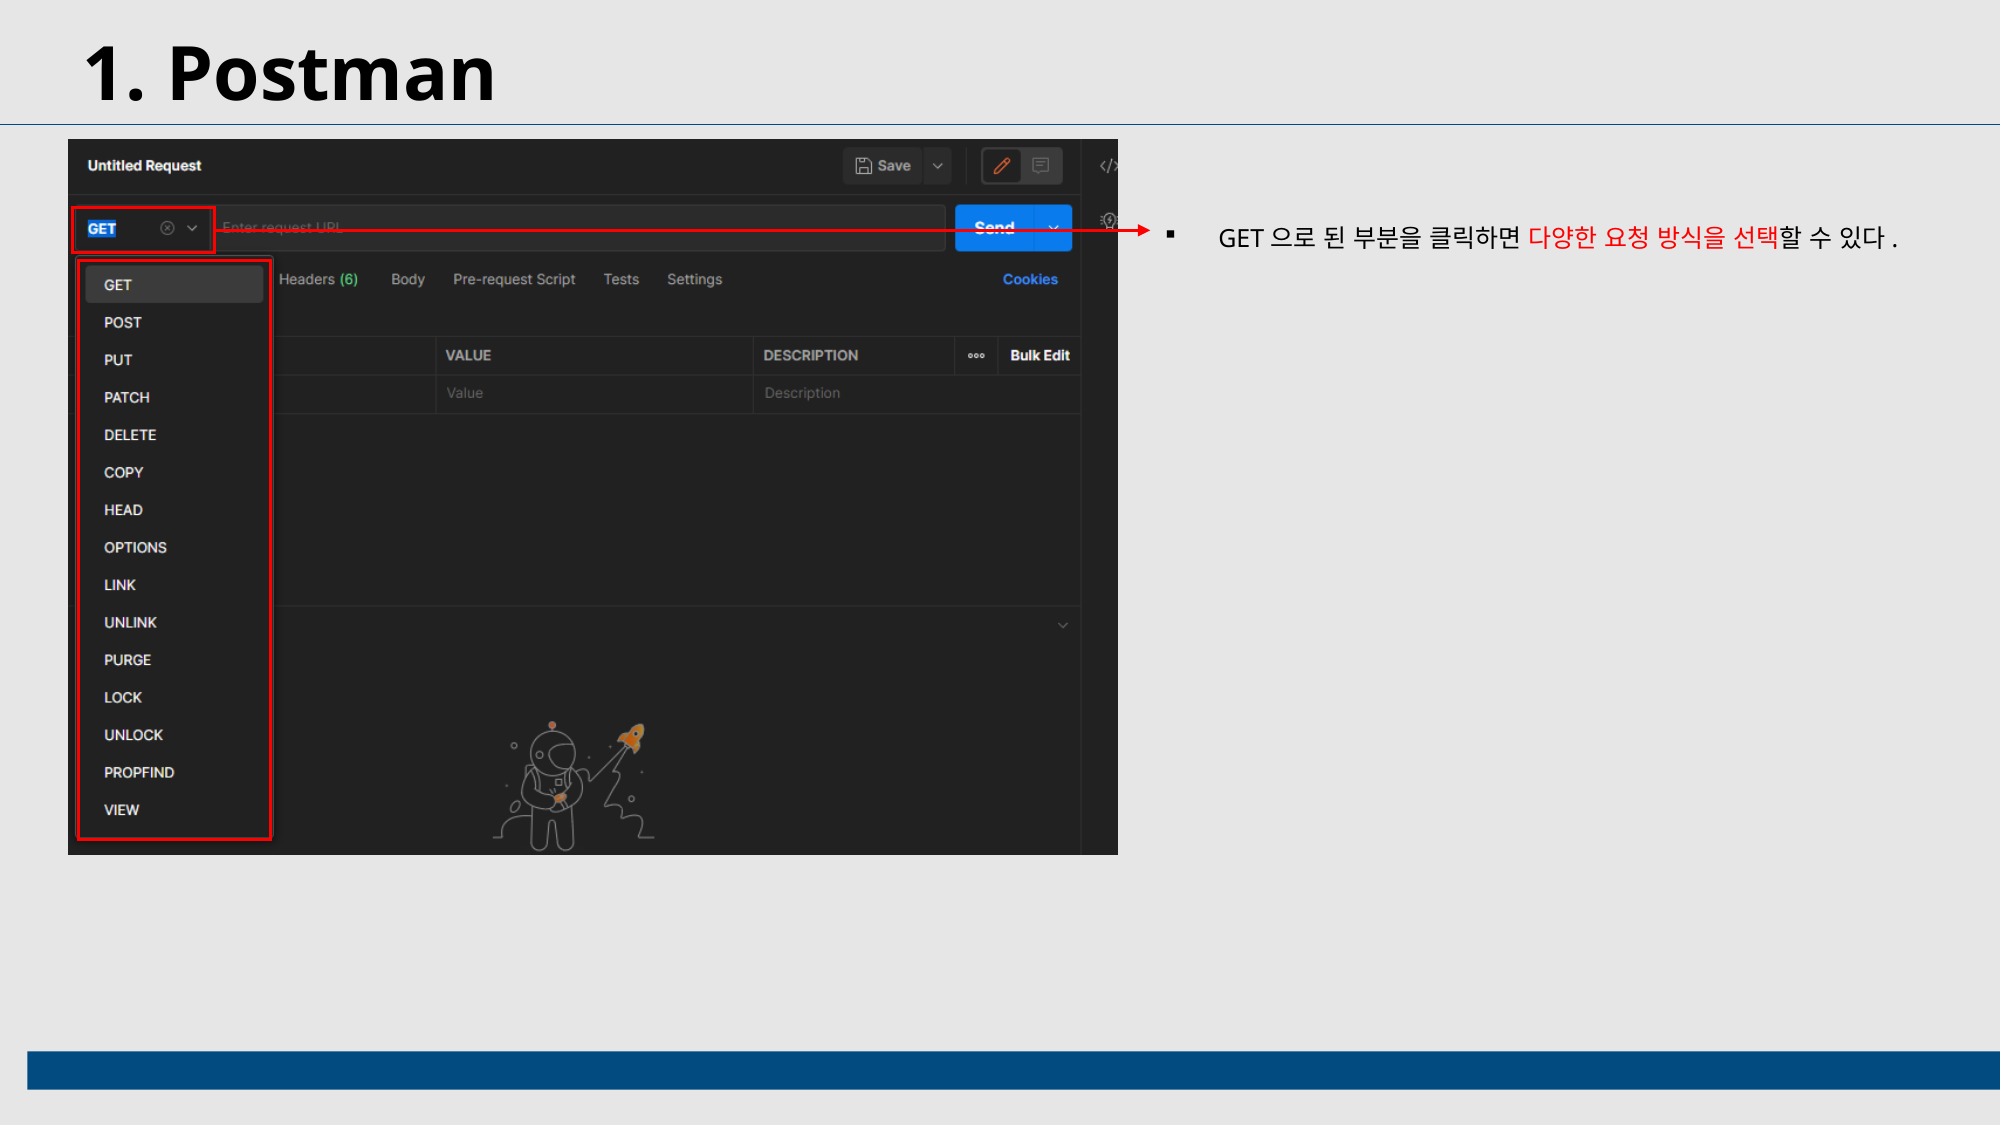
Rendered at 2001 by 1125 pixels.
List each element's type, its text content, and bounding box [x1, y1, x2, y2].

text_box [26, 1050, 2000, 1091]
picture [68, 139, 1118, 855]
text_box 1. Postman [68, 18, 1375, 124]
text_box GET으로 된 부분을 클릭하면 다양한 요청 방식을 선택할 수 있다. [1150, 200, 1965, 261]
